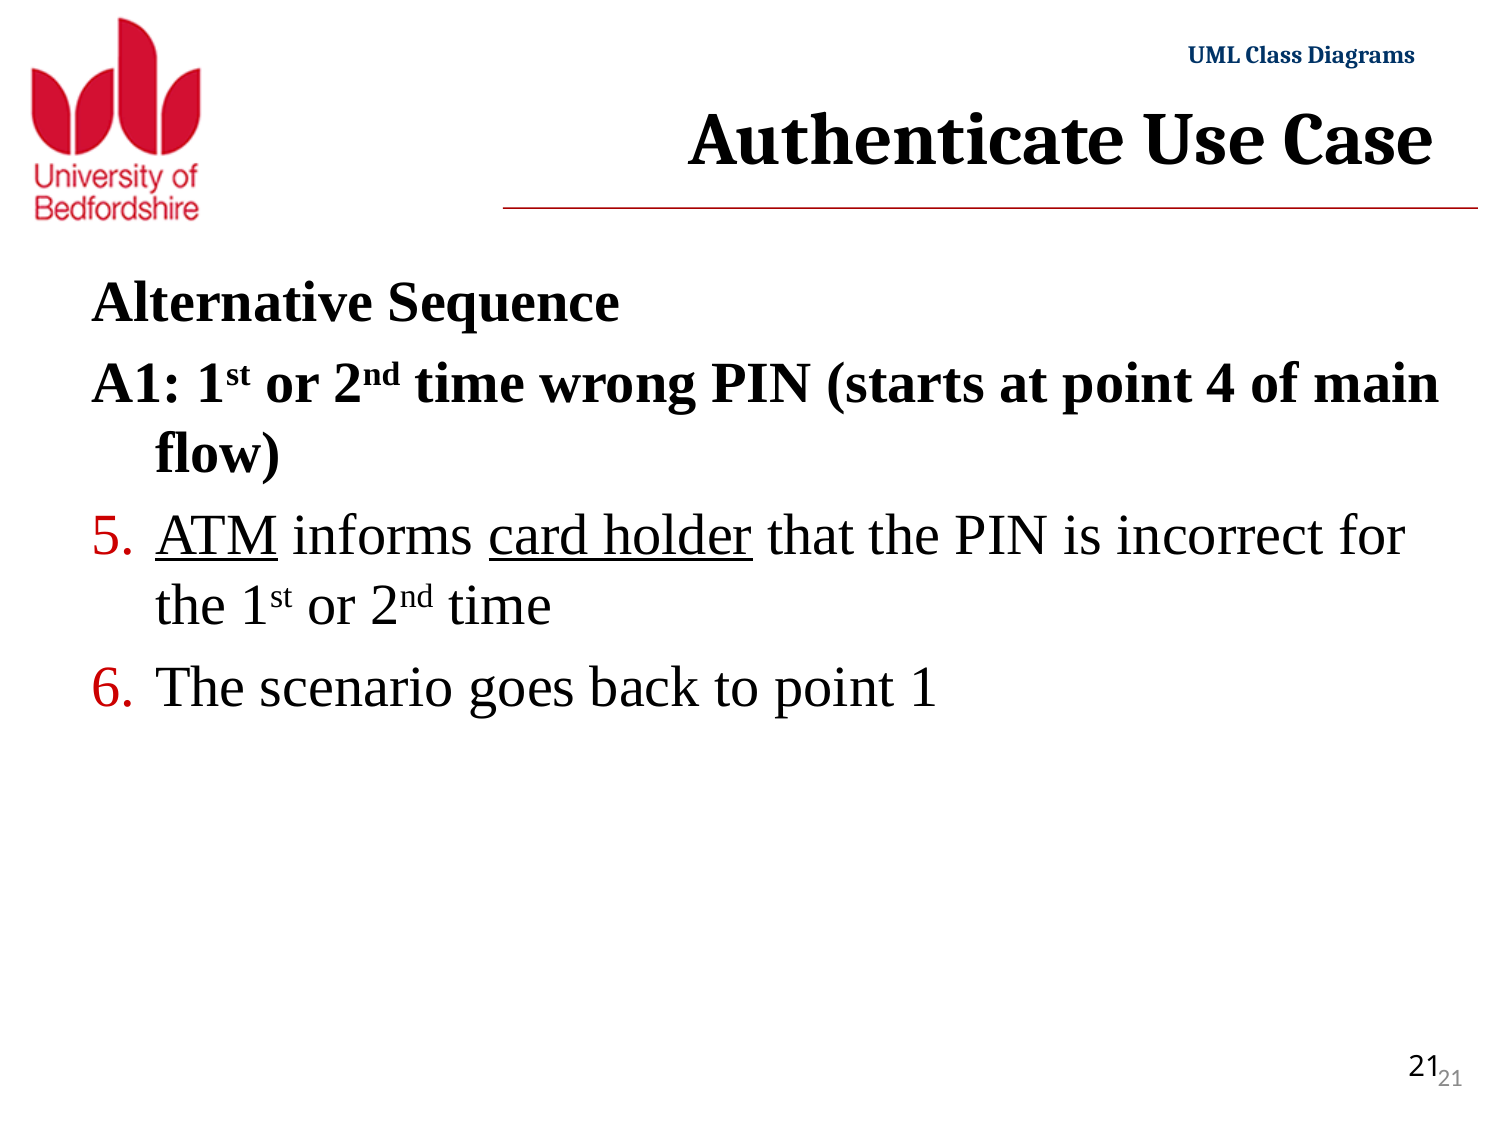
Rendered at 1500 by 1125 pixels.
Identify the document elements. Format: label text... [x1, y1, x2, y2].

list Alternative Sequence A1: 1st or 2nd time wrong PIN (starts at point 4 of main flow) ATM informs card holder that the PIN is incorrect for the 1st or 2nd time The scenario goes back to point 1 [76, 255, 1459, 1024]
slide_number 21 [1128, 1046, 1478, 1107]
title Authenticate Use Case [301, 78, 1452, 191]
picture [0, 0, 237, 236]
